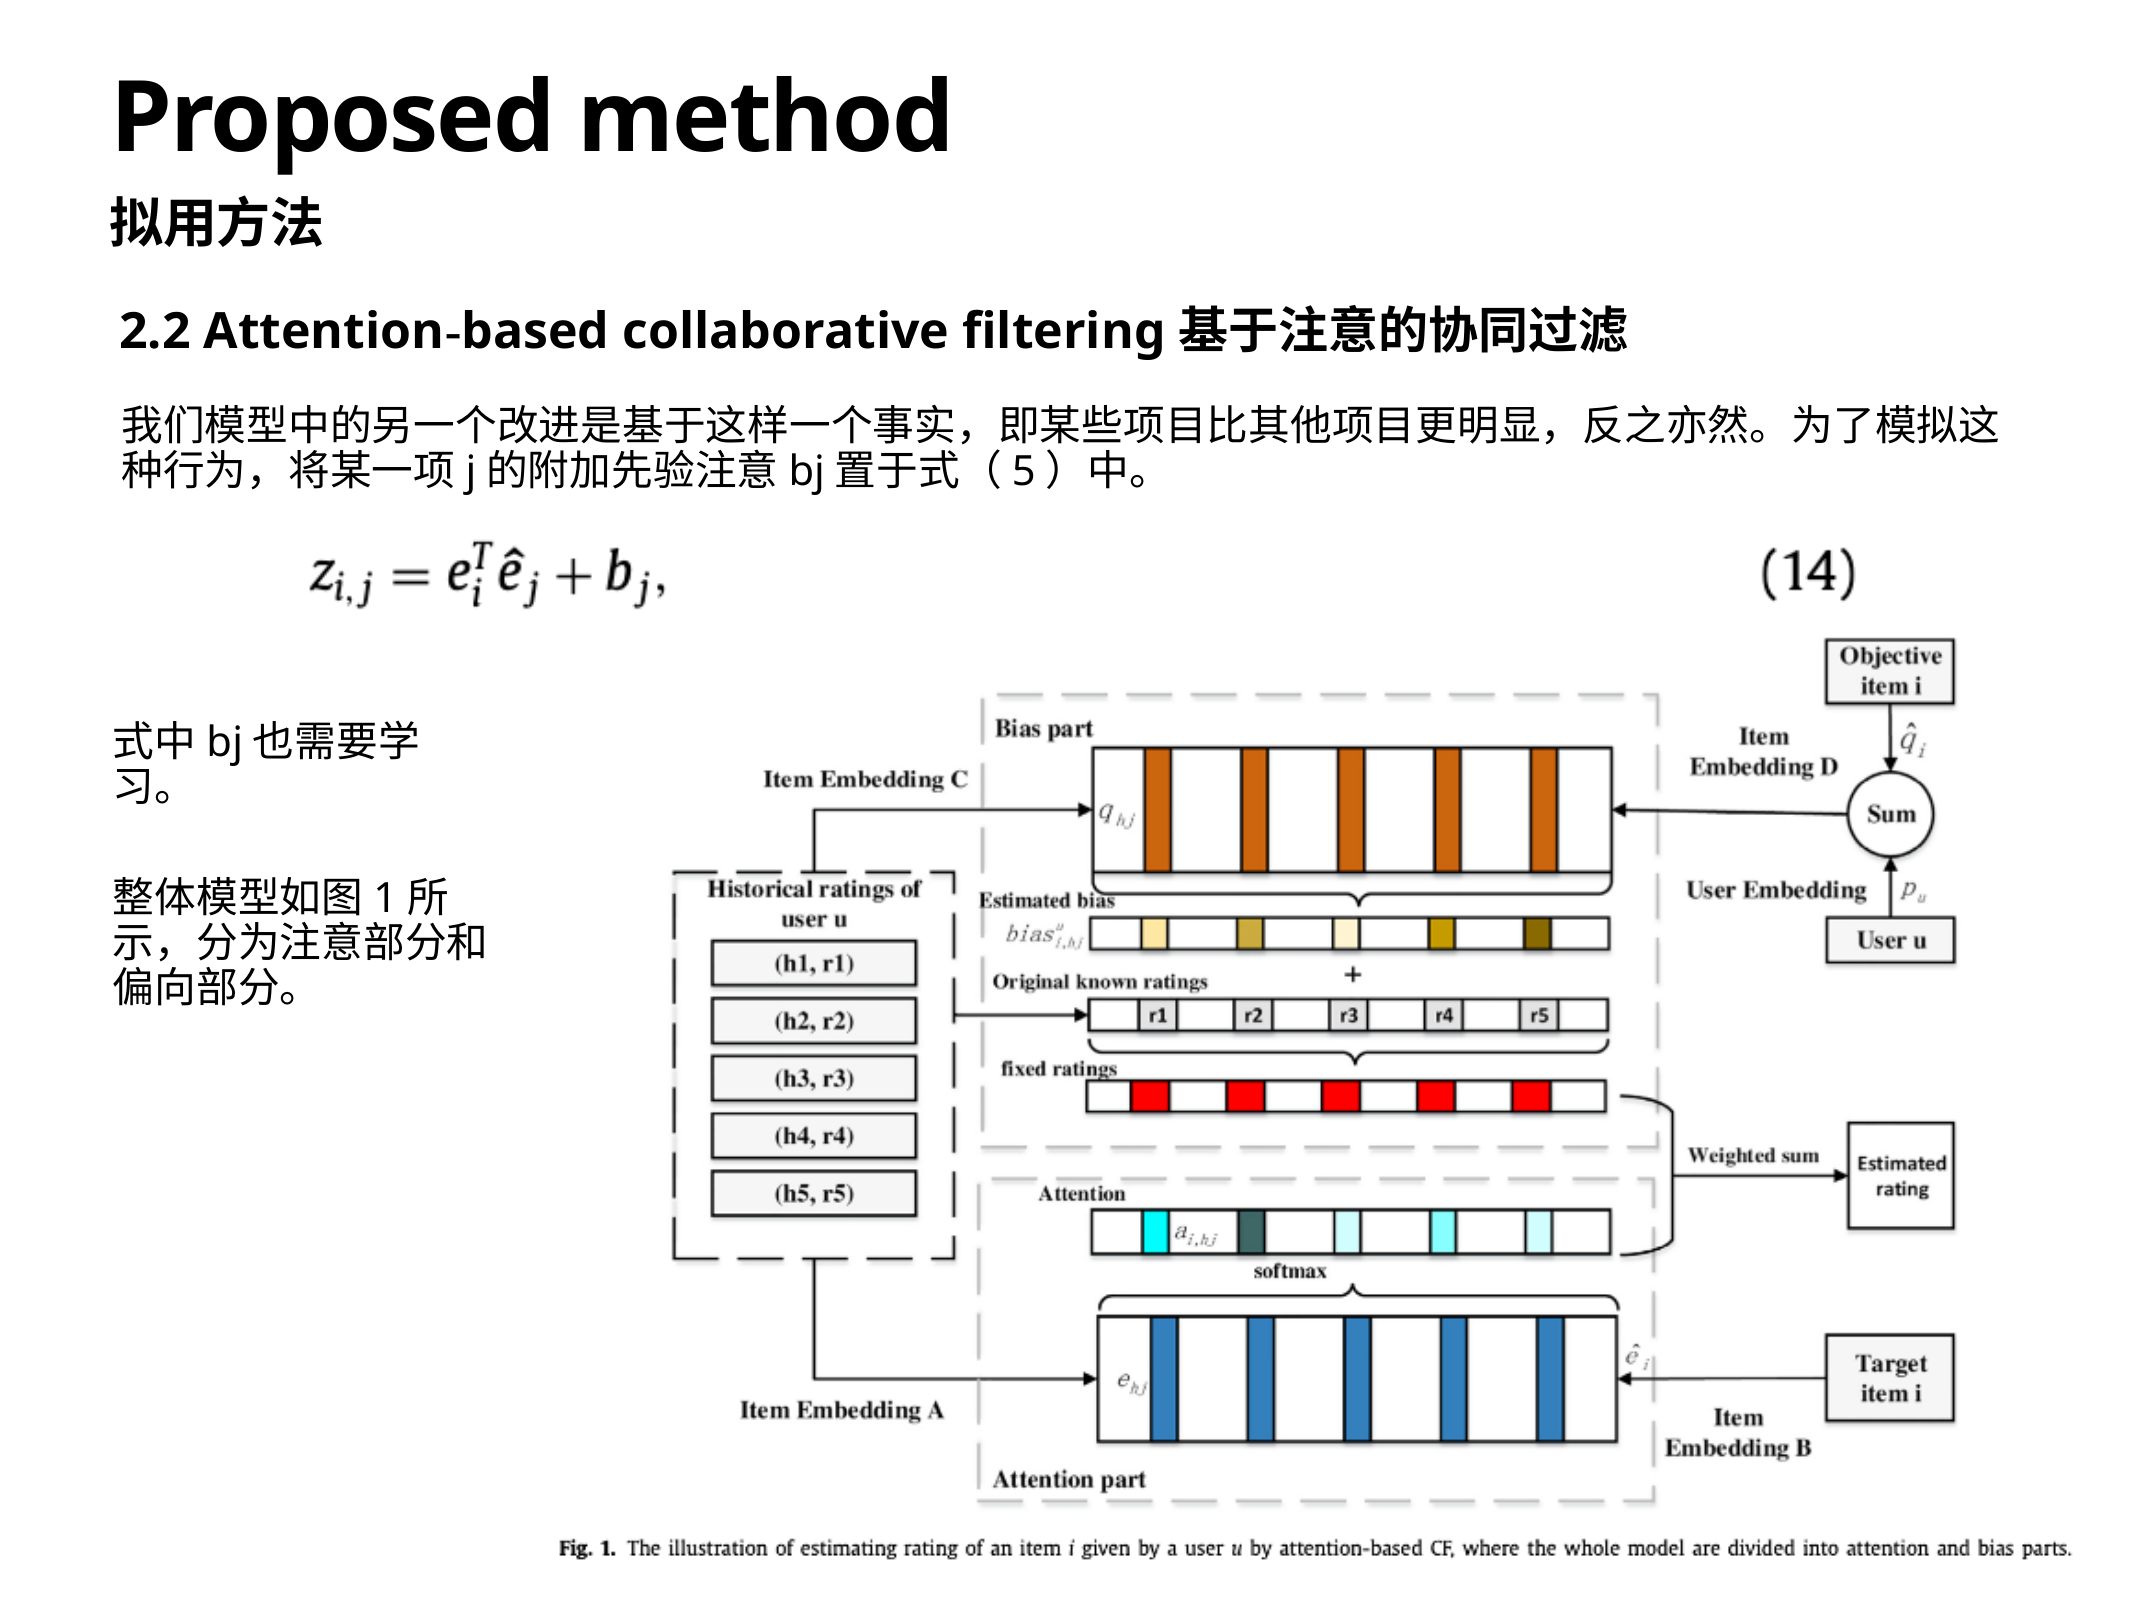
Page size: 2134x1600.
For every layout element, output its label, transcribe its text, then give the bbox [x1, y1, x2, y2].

list 拟用方法 [105, 184, 2028, 267]
picture [553, 632, 2079, 1567]
text_box 我们模型中的另一个改进是基于这样一个事实，即某些项目比其他项目更明显，反之亦然。为了模拟这种行为，将某一项j的附加先验注意bj置于式（5）中。 [117, 400, 2040, 500]
text_box 2.2 Attention-based collaborative filtering基于注意的协同过滤 [115, 293, 1711, 363]
text_box 式中bj也需要学习。 整体模型如图1所示，分为注意部分和偏向部分。 [108, 715, 503, 1017]
picture [294, 532, 1862, 628]
title Proposed method [105, 71, 2028, 184]
